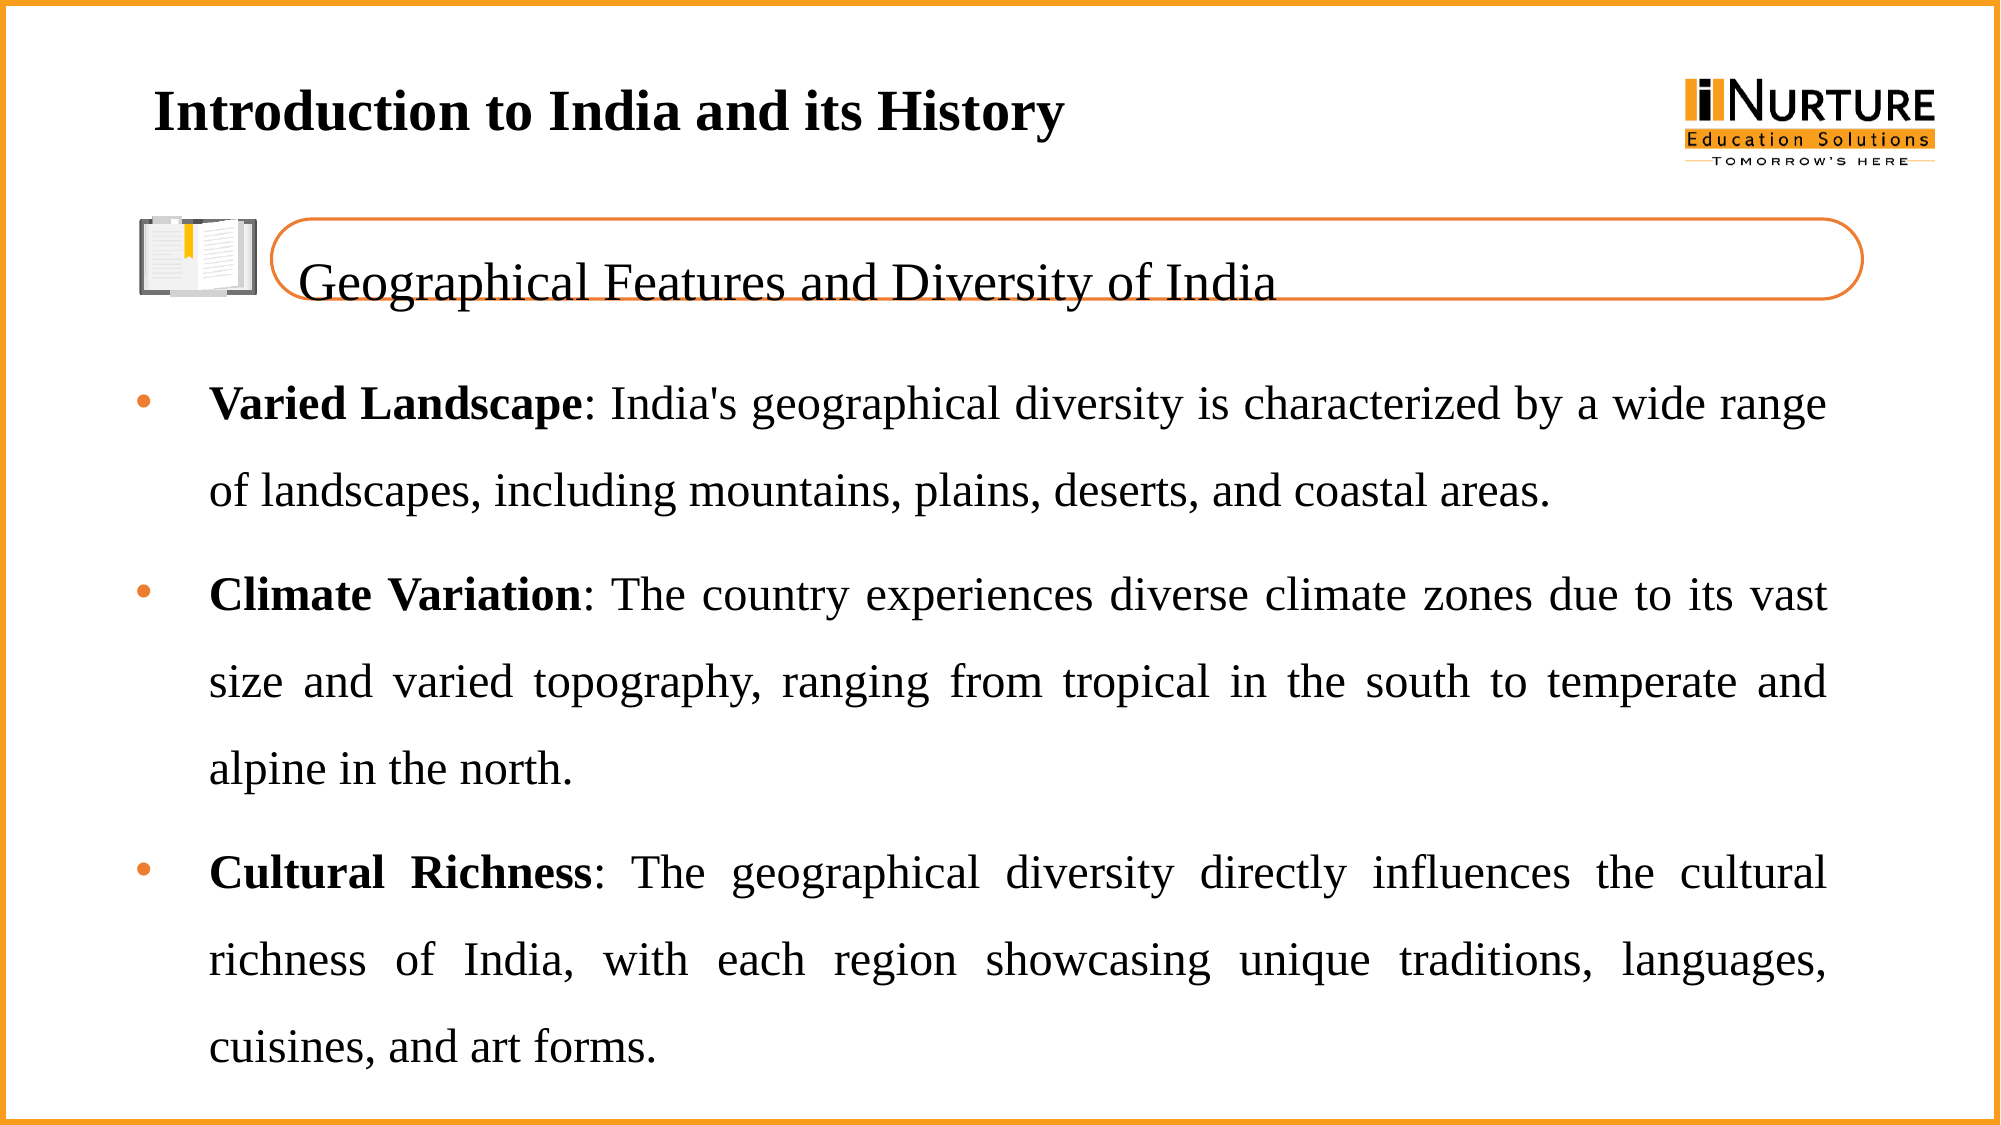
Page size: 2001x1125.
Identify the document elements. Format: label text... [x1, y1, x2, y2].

list Varied Landscape: India's geographical diversity is characterized by a wide range of landscapes, including mountains, plains, deserts, and coastal areas. Climate Variation: The country experiences diverse climate zones due to its vast size and varied topography, ranging from tropical in the south to temperate and alpine in the north. Cultural Richness: The geographical diversity directly influences the cultural richness of India, with each region showcasing unique traditions, languages, cuisines, and art forms. [120, 334, 1846, 1088]
text_box Geographical Features and Diversity of India [271, 218, 1863, 299]
picture [122, 184, 274, 334]
list Introduction to India and its History [101, 72, 1656, 184]
picture [1665, 57, 1960, 184]
